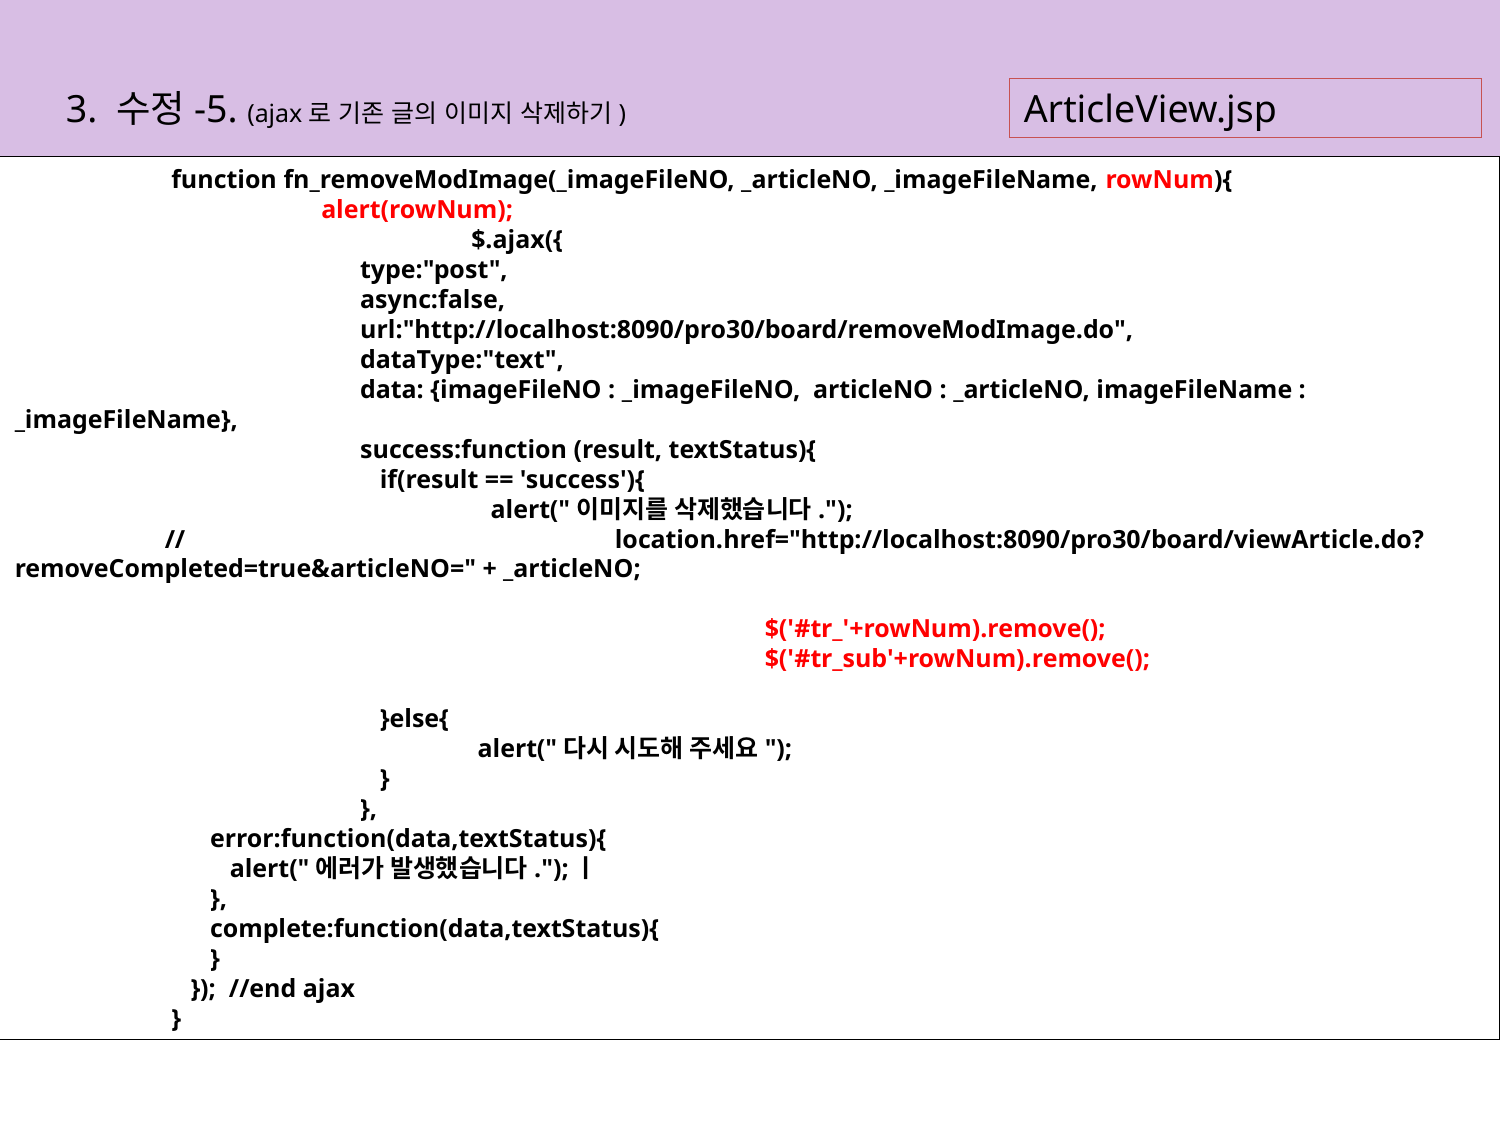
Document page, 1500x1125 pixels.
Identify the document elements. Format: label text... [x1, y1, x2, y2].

text_box function fn_removeModImage(_imageFileNO, _articleNO, _imageFileName, rowNum){ alert(rowNum); $.ajax({ type:"post", async:false, url:"http://localhost:8090/pro30/board/removeModImage.do", dataType:"text", data: {imageFileNO : _imageFileNO, articleNO : _articleNO, imageFileName : _imageFileName}, success:function (result, textStatus){ if(result == 'success'){ alert("이미지를 삭제했습니다."); // location.href="http://localhost:8090/pro30/board/viewArticle.do?removeCompleted=true&articleNO=" + _articleNO; $('#tr_'+rowNum).remove(); $('#tr_sub'+rowNum).remove(); }else{ alert("다시 시도해 주세요"); } }, error:function(data,textStatus){ alert("에러가 발생했습니다.");ㅣ }, complete:function(data,textStatus){ } }); //end ajax } [0, 156, 1500, 1040]
text_box ArticleView.jsp [1009, 78, 1482, 138]
text_box 3. 수정-5. (ajax로 기존 글의 이미지 삭제하기) [51, 78, 821, 138]
text_box [0, 0, 1500, 156]
